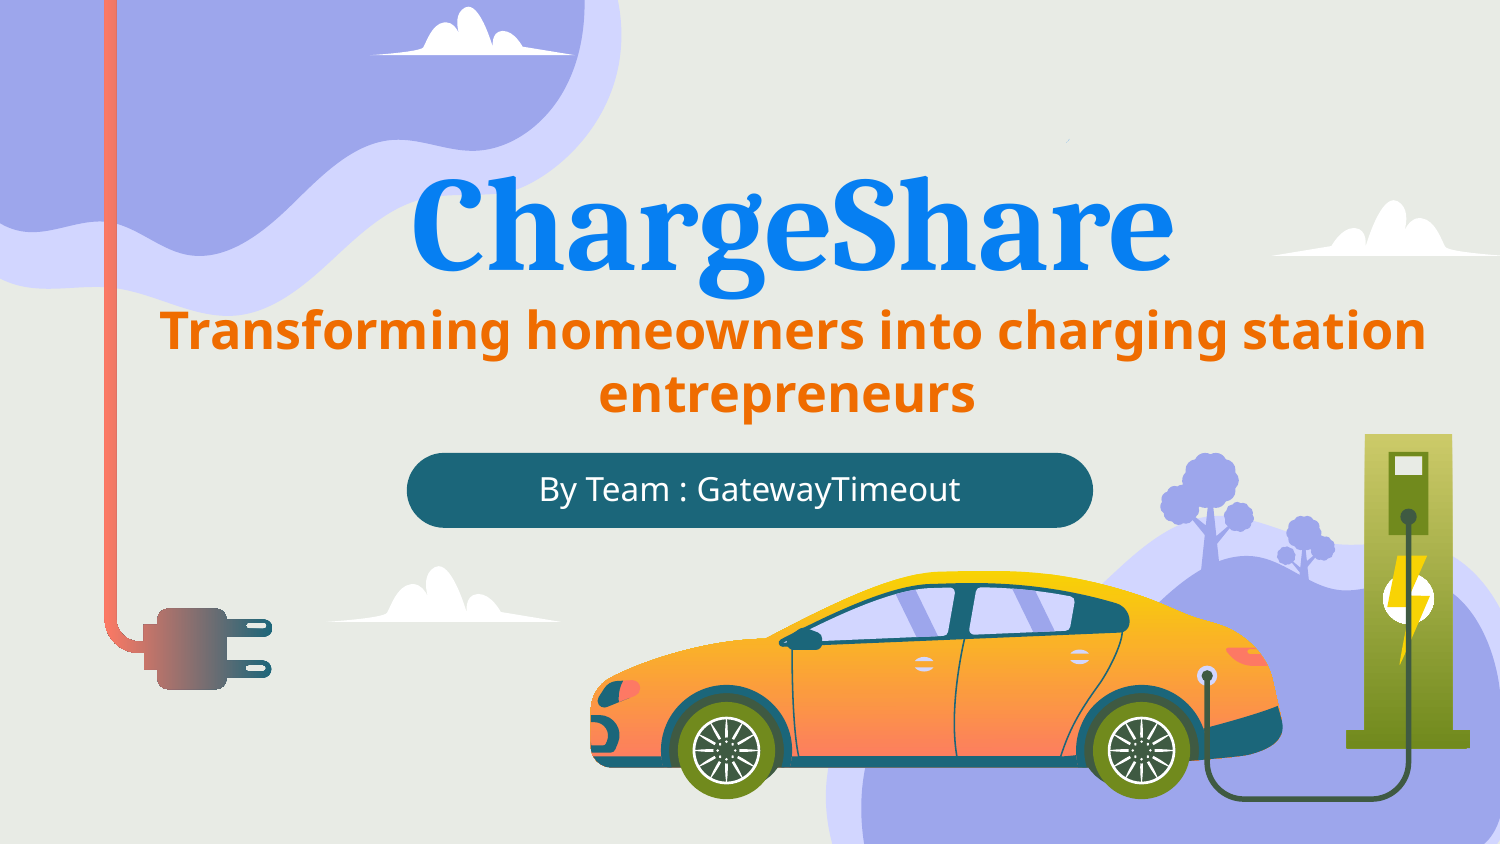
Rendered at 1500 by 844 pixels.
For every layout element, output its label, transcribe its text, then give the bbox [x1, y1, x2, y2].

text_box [590, 433, 1500, 844]
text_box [0, 0, 659, 316]
text_box [1473, 252, 1500, 256]
text_box ChargeShare Transforming homeowners into charging station entrepreneurs [116, 120, 1473, 438]
subtitle By Team : GatewayTimeout [406, 452, 585, 502]
text_box [104, 324, 273, 690]
text_box [408, 502, 585, 528]
text_box [325, 566, 562, 622]
